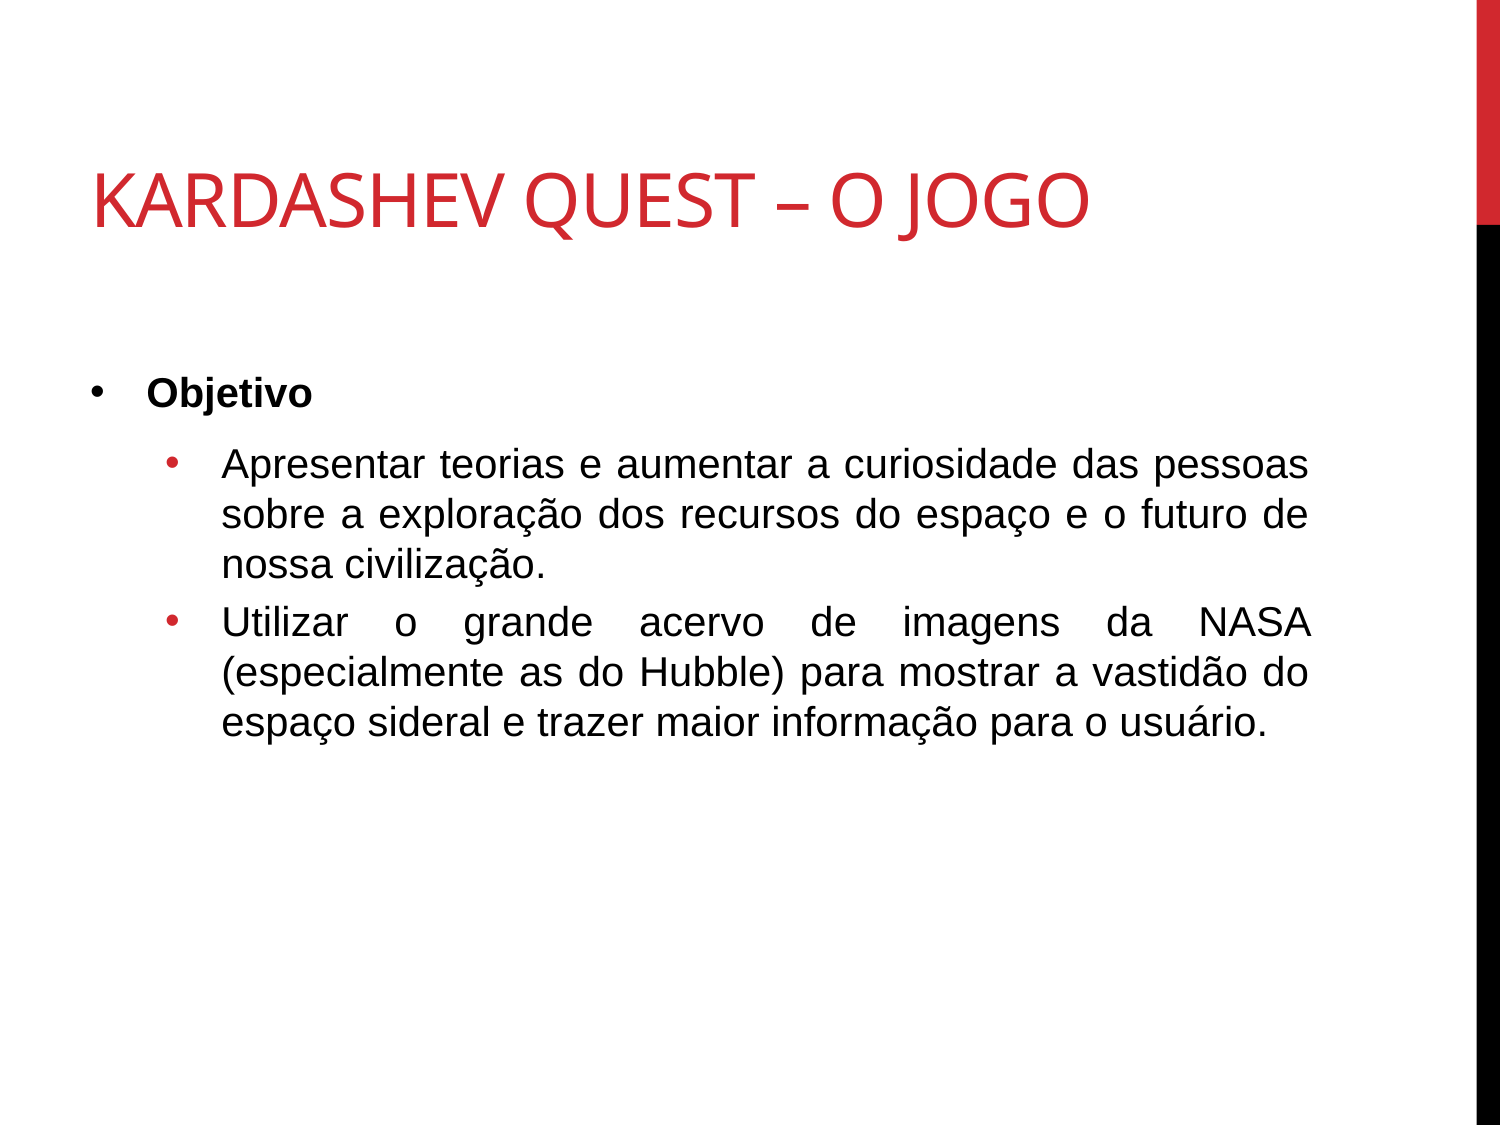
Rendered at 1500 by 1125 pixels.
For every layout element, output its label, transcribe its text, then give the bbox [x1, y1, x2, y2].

list Objetivo Apresentar teorias e aumentar a curiosidade das pessoas sobre a exploração dos recursos do espaço e o futuro de nossa civilização. Utilizar o grande acervo de imagens da NASA (especialmente as do Hubble) para mostrar a vastidão do espaço sideral e trazer maior informação para o usuário. [75, 287, 1325, 1005]
title Kardashev quest – O Jogo [75, 25, 1455, 250]
